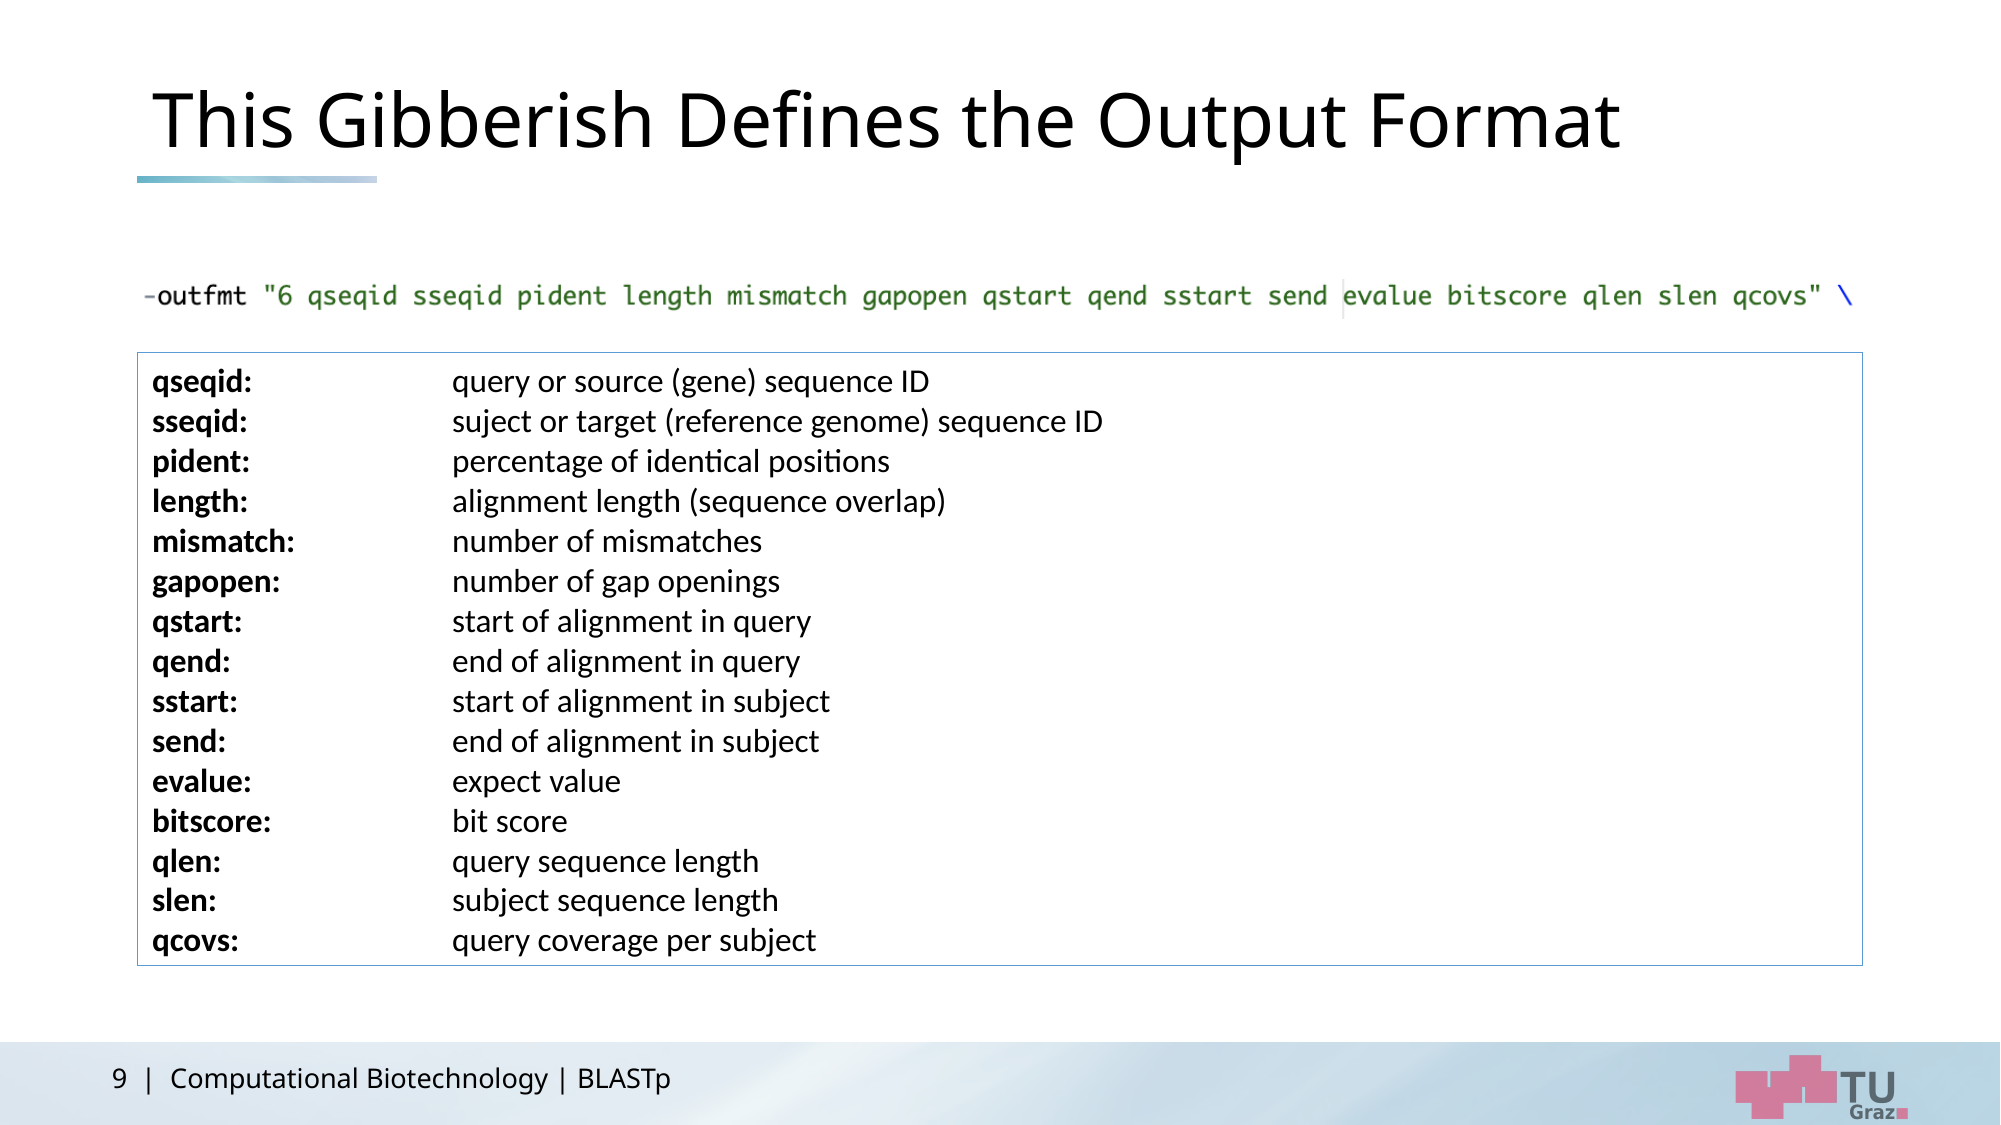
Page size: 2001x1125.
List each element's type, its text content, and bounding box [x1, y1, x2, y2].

text_box qseqid: query or source (gene) sequence ID sseqid: suject or target (reference genome) sequence ID pident: percentage of identical positions length: alignment length (sequence overlap) mismatch: number of mismatches gapopen: number of gap openings qstart: start of alignment in query qend: end of alignment in query sstart: start of alignment in subject send: end of alignment in subject evalue: expect value bitscore: bit score qlen: query sequence length slen: subject sequence length qcovs: query coverage per subject [137, 352, 1863, 966]
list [137, 279, 1863, 319]
title This Gibberish Defines the Output Format [137, 49, 1863, 199]
